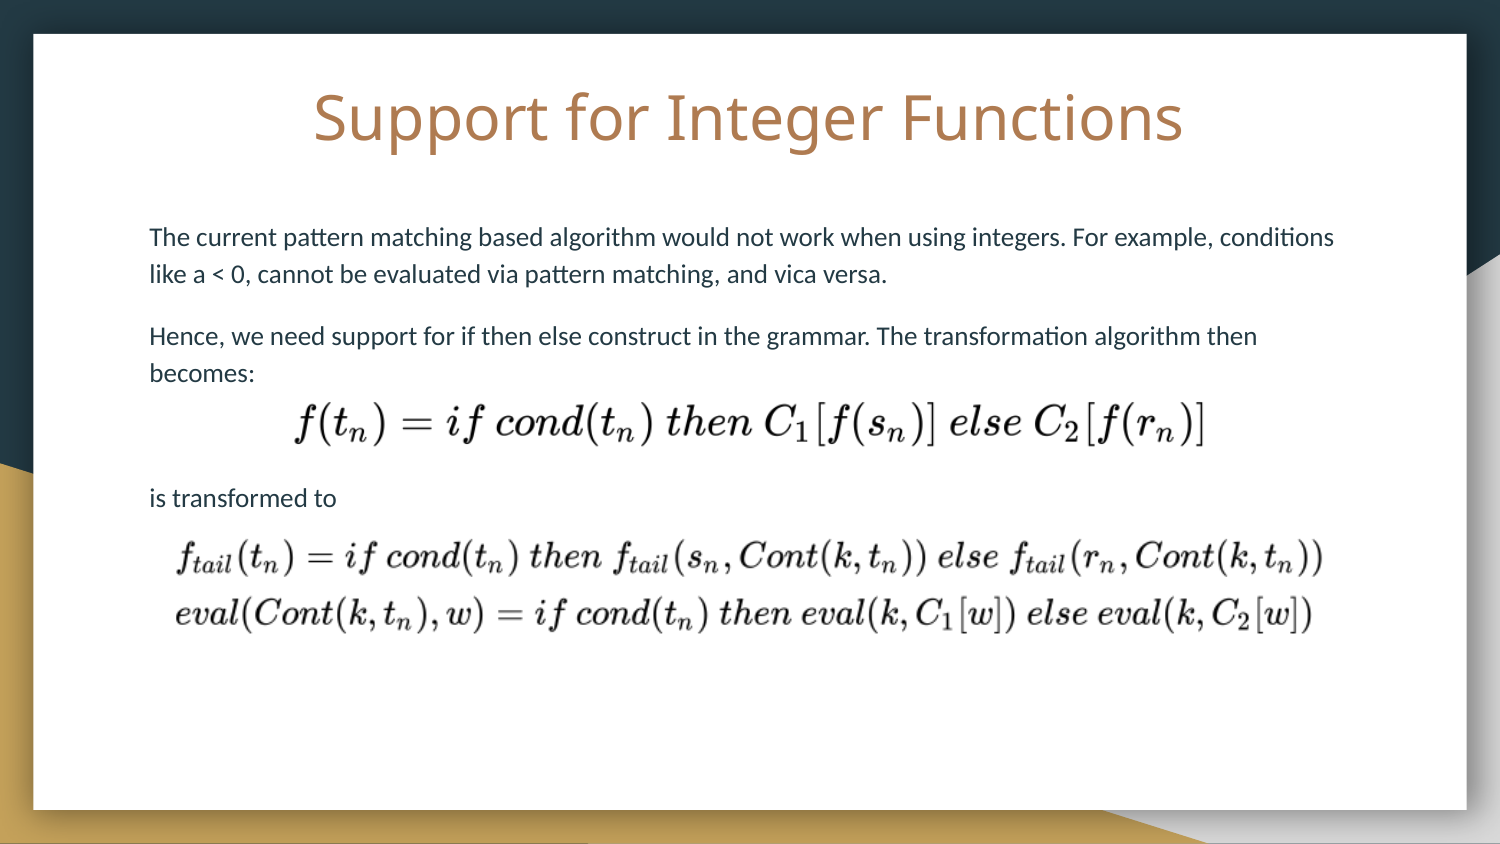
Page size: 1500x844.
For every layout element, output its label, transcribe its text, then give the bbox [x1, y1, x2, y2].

picture [292, 392, 1208, 451]
title Support for Integer Functions [134, 62, 1366, 199]
list The current pattern matching based algorithm would not work when using integers. For example, conditions like a < 0, cannot be evaluated via pattern matching, and vica versa. Hence, we need support for if then else construct in the grammar. The transformation algorithm then becomes: is transformed to [134, 199, 1366, 729]
picture [174, 531, 1325, 638]
